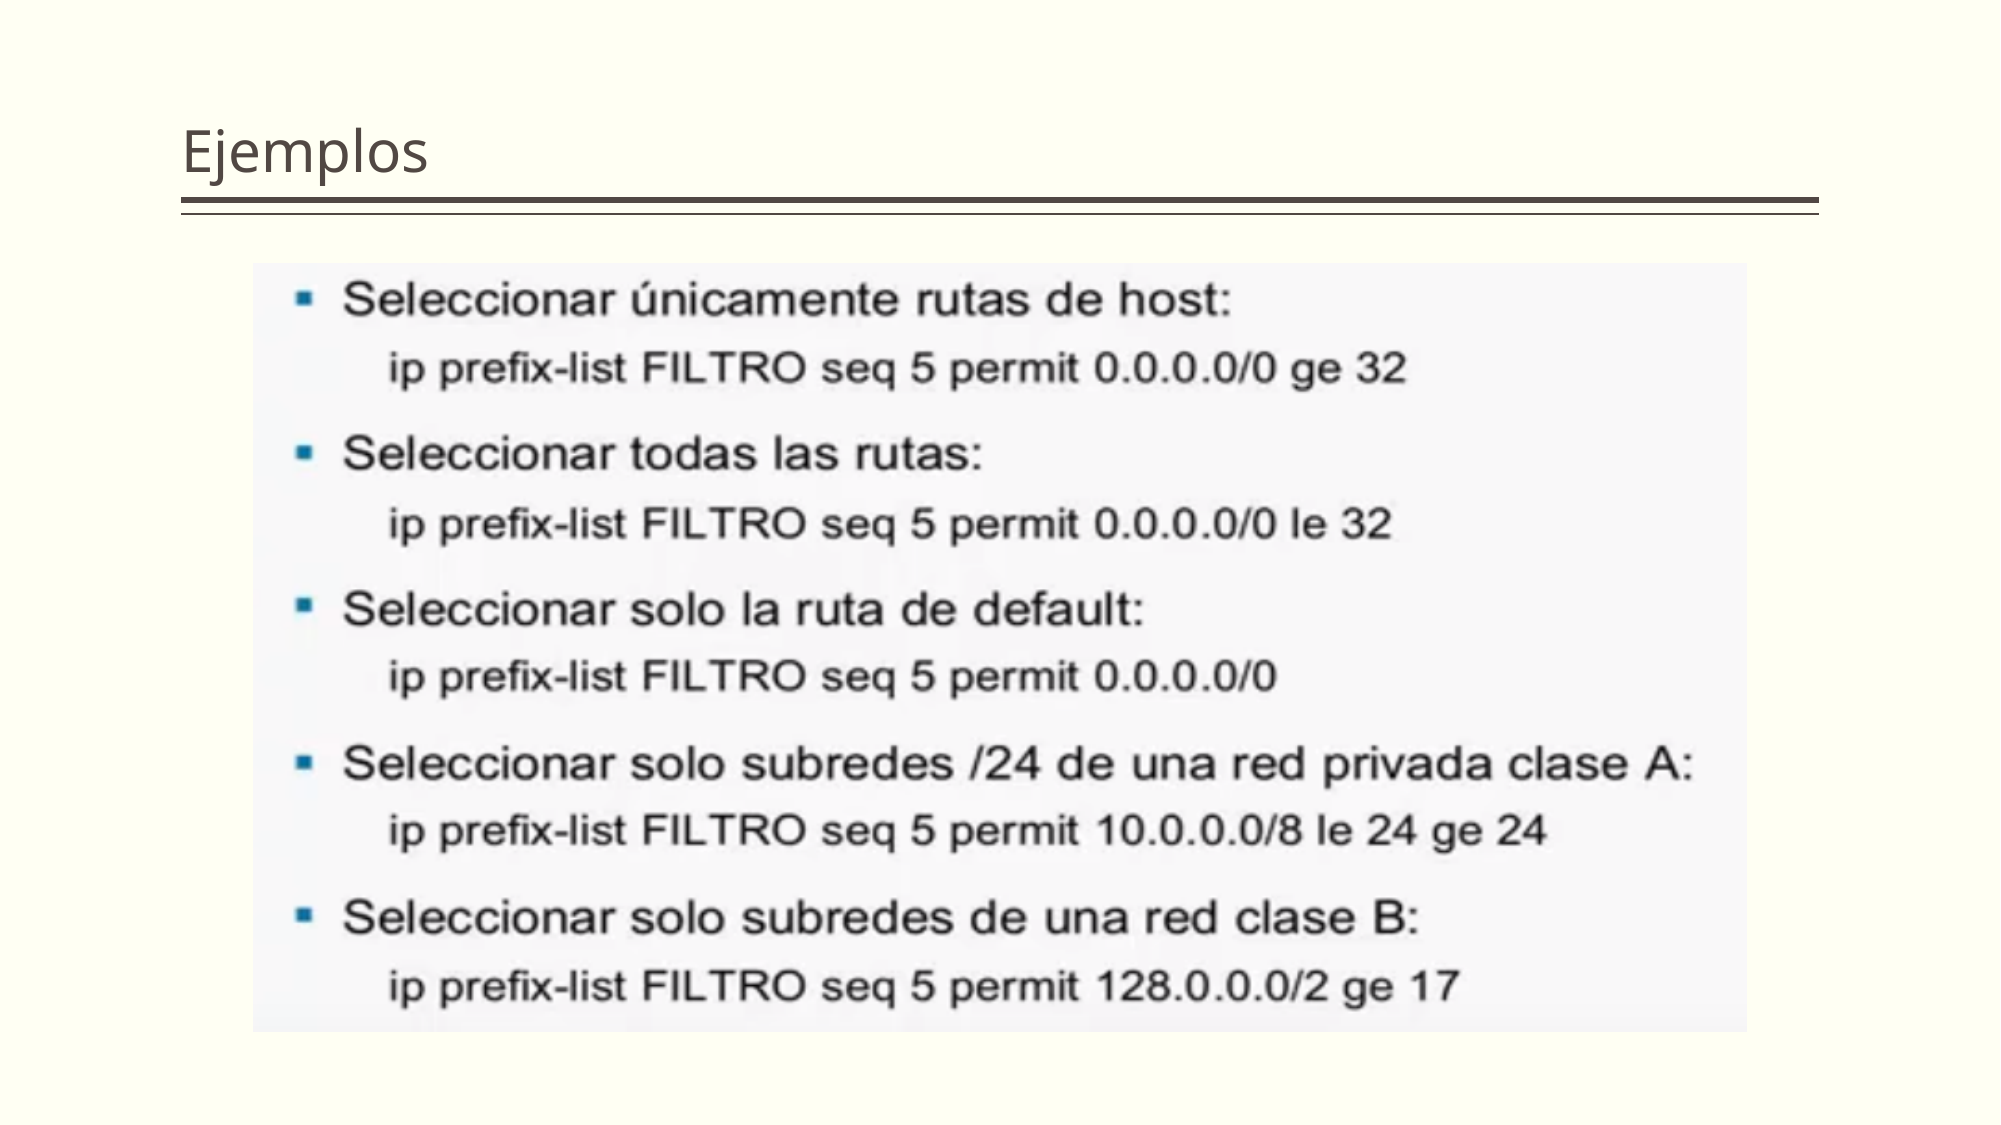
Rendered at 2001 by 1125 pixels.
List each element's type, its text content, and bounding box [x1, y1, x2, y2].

title Ejemplos [181, 12, 1819, 193]
picture [253, 263, 1747, 1032]
